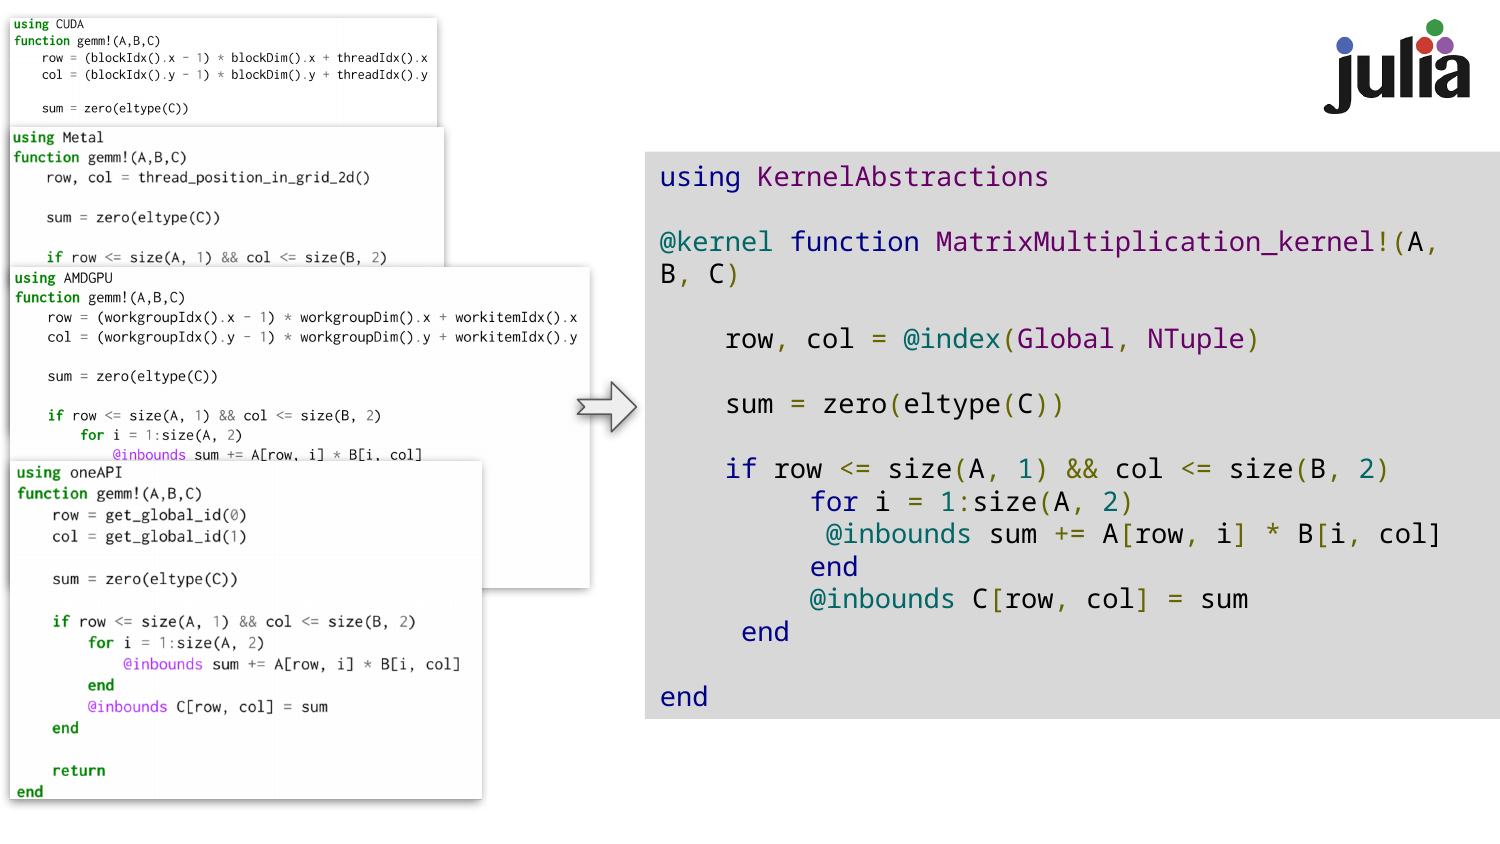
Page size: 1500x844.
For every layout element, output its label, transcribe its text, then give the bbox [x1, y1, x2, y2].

picture [1322, 19, 1470, 115]
text_box using KernelAbstractions @kernel function MatrixMultiplication_kernel!(A, B, C) row, col = @index(Global, NTuple) sum = zero(eltype(C)) if row <= size(A, 1) && col <= size(B, 2) for i = 1:size(A, 2) @inbounds sum += A[row, i] * B[i, col] end @inbounds C[row, col] = sum end end [644, 151, 1500, 719]
picture [10, 18, 590, 801]
text_box [593, 381, 637, 432]
